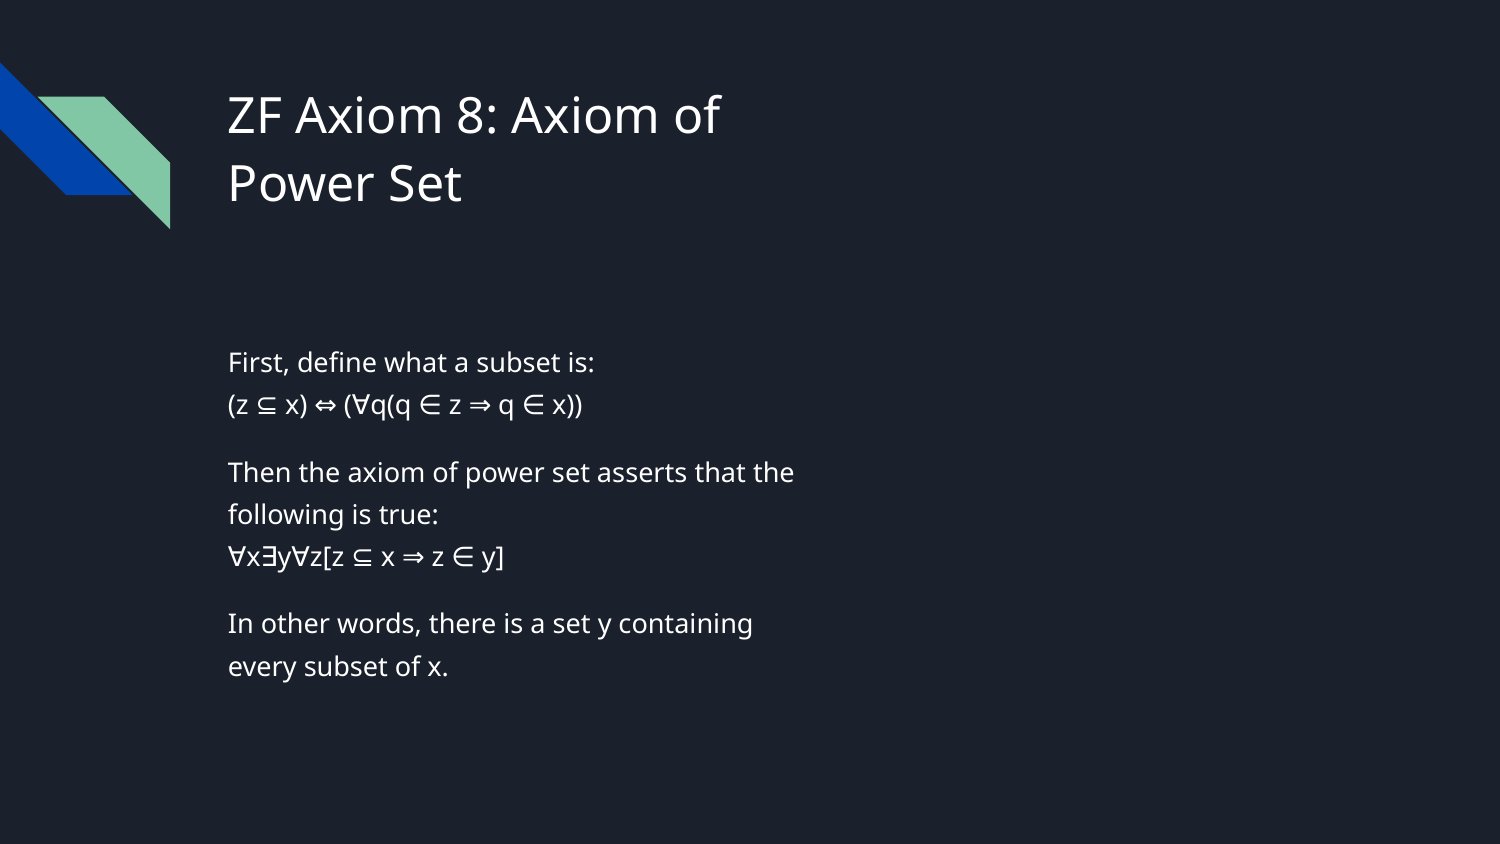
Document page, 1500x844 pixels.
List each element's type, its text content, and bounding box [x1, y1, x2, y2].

title ZF Axiom 8: Axiom of Power Set [212, 64, 836, 310]
list First, define what a subset is: (z ⊆ x) ⇔ (∀q(q ∈ z ⇒ q ∈ x)) Then the axiom of power set asserts that the following is true: ∀x∃y∀z[z ⊆ x ⇒ z ∈ y] In other words, there is a set y containing every subset of x. [212, 323, 836, 720]
